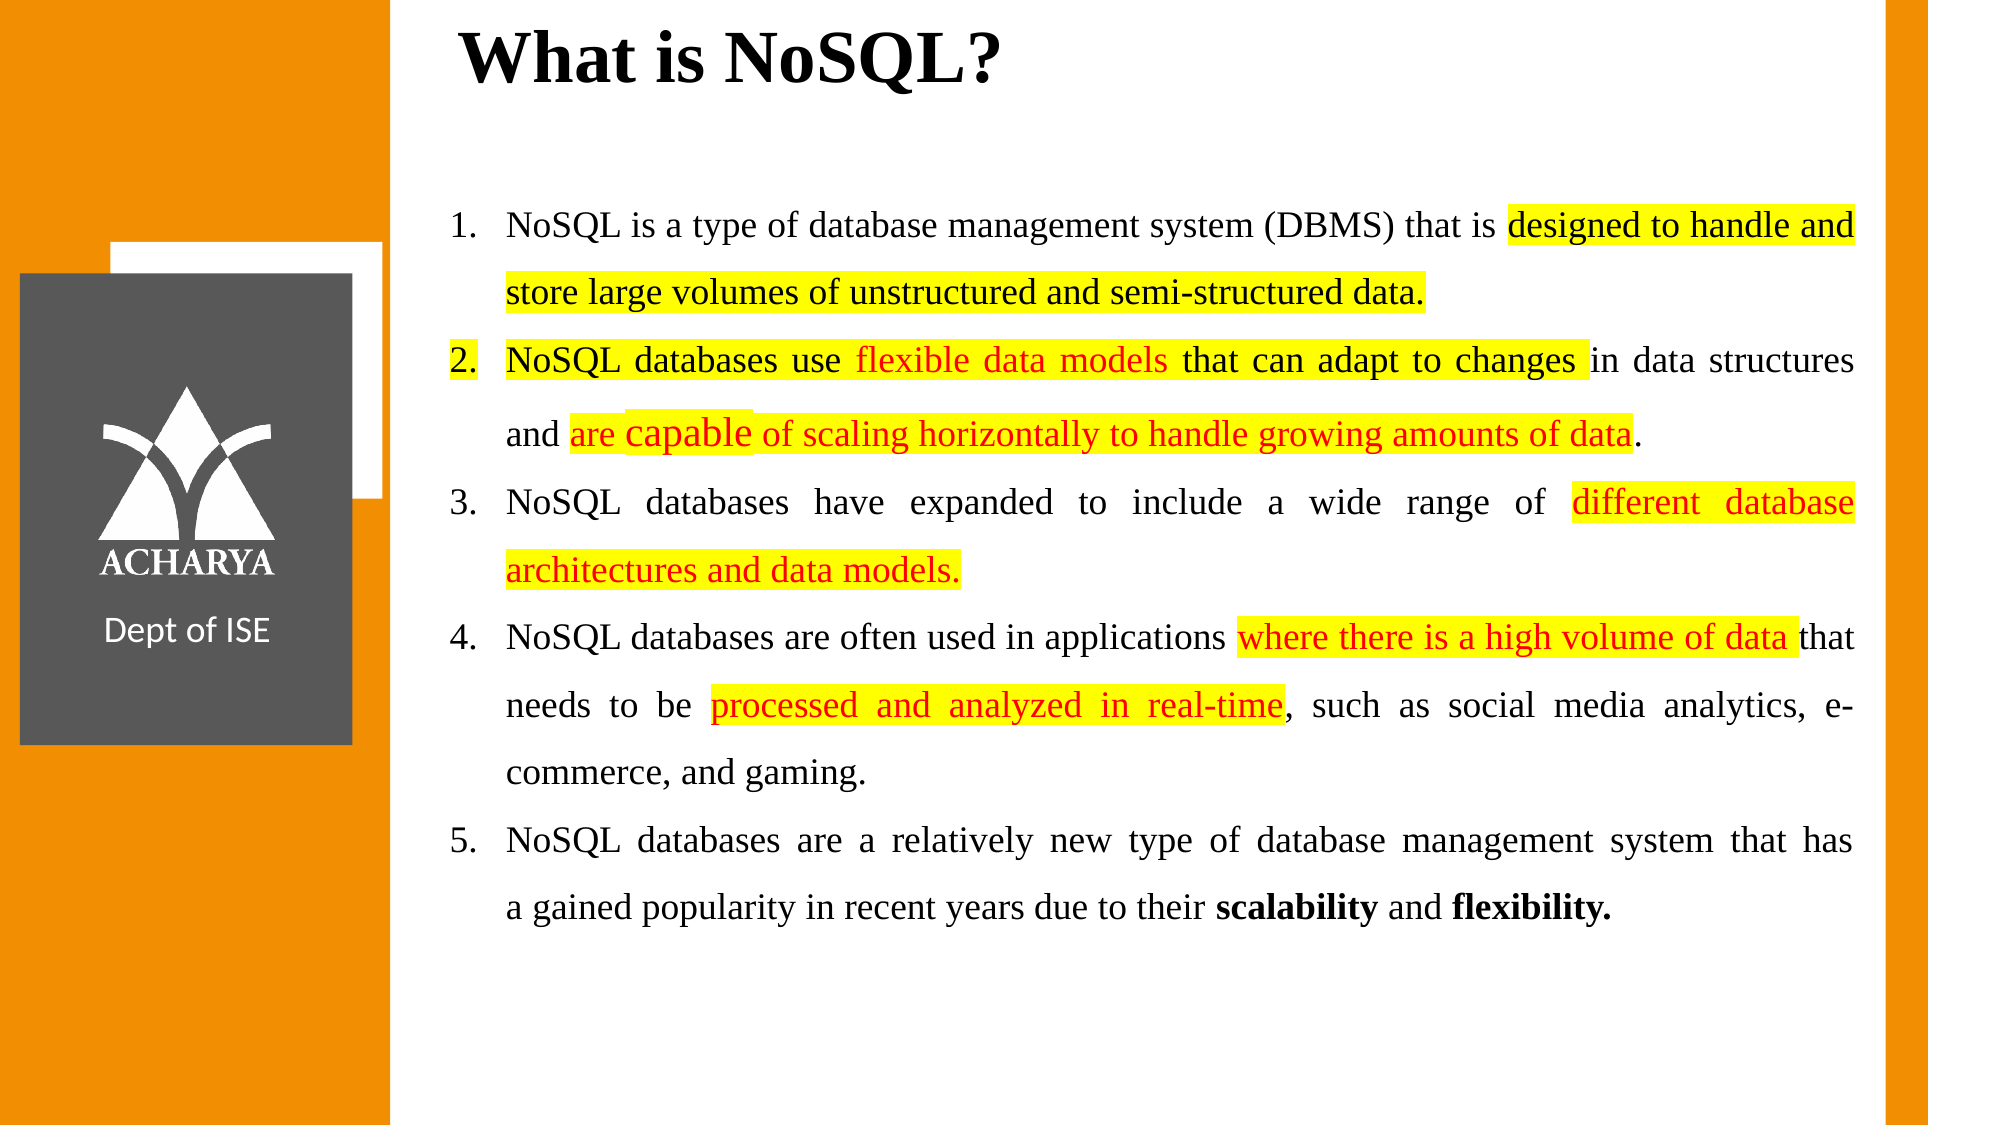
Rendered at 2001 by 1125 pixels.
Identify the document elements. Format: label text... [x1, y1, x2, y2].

text_box NoSQL is a type of database management system (DBMS) that is designed to handle and store large volumes of unstructured and semi-structured data. NoSQL databases use flexible data models that can adapt to changes in data structures and are capable of scaling horizontally to handle growing amounts of data. NoSQL databases have expanded to include a wide range of different database architectures and data models. NoSQL databases are often used in applications where there is a high volume of data that needs to be processed and analyzed in real-time, such as social media analytics, e-commerce, and gaming. NoSQL databases are a relatively new type of database management system that has a gained popularity in recent years due to their scalability and flexibility. [434, 169, 1870, 980]
text_box What is NoSQL? [442, 0, 1802, 105]
text_box [0, 0, 391, 1125]
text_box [19, 241, 383, 745]
text_box [1885, 0, 1928, 1125]
